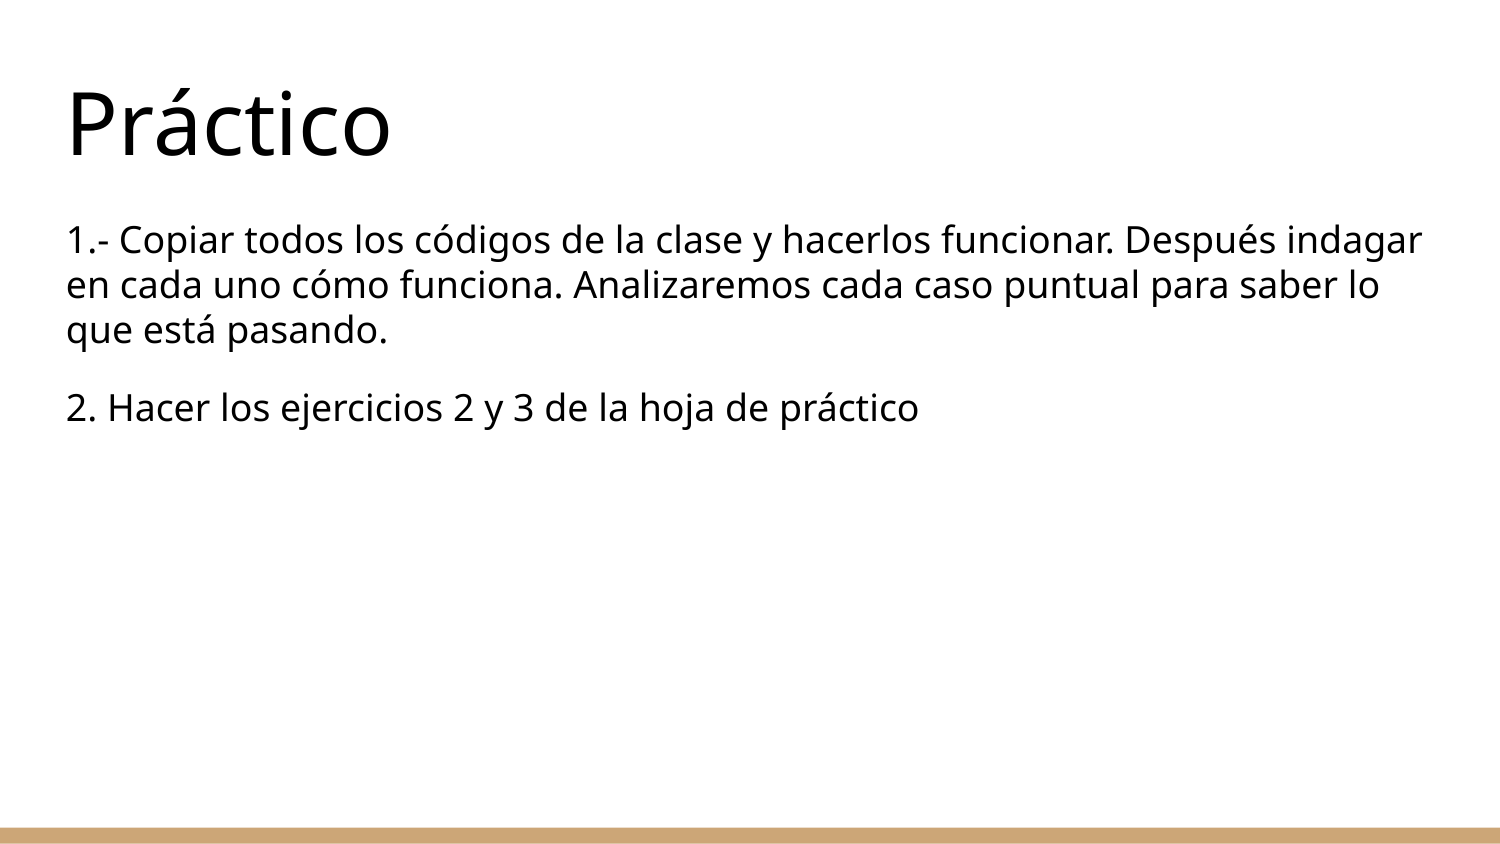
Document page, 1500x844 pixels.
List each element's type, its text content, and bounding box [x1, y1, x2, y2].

text_box 1.- Copiar todos los códigos de la clase y hacerlos funcionar. Después indagar en cada uno cómo funciona. Analizaremos cada caso puntual para saber lo que está pasando. 2. Hacer los ejercicios 2 y 3 de la hoja de práctico [51, 200, 1449, 751]
text_box Práctico [51, 51, 1449, 188]
